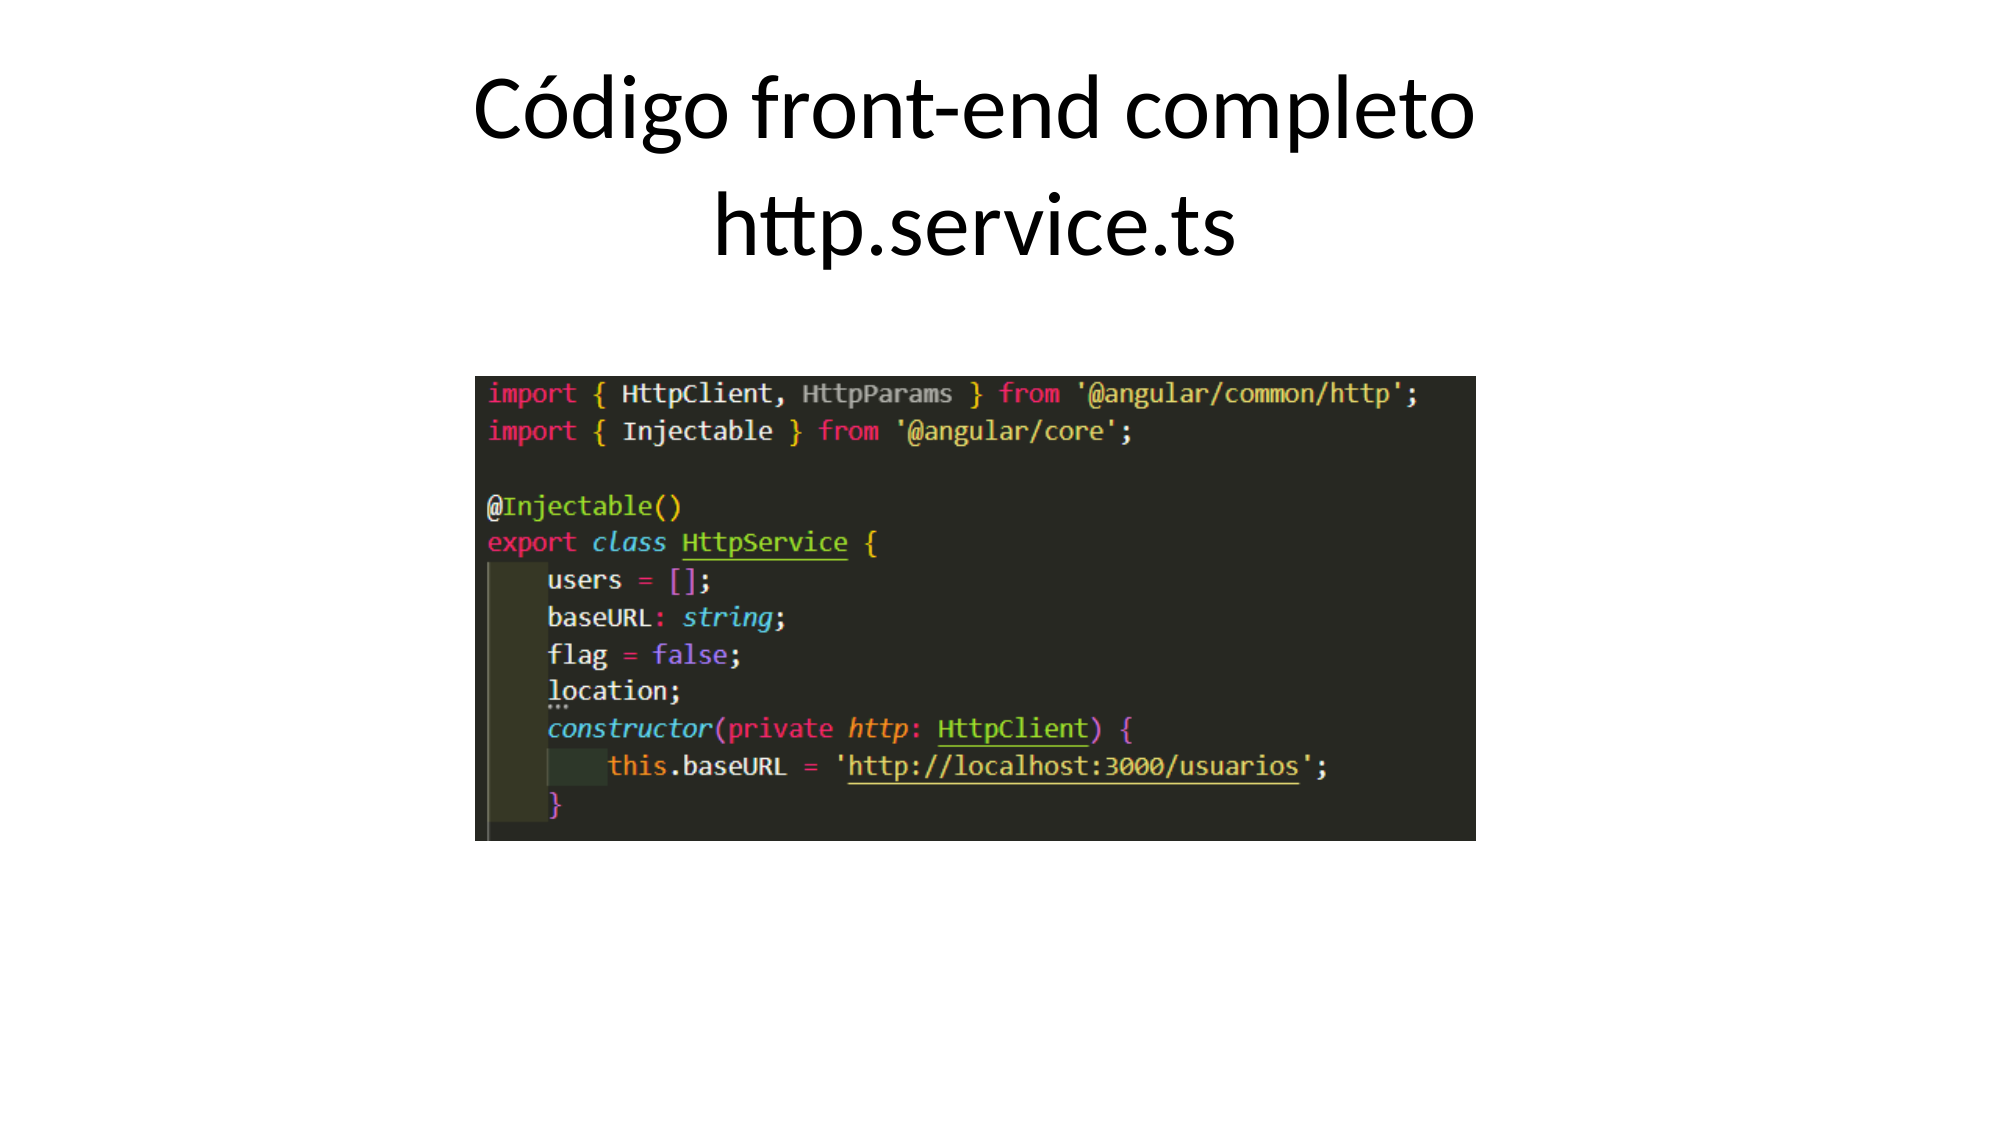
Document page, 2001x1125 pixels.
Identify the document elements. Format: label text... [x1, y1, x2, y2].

list Código front-end completo http.service.ts [75, 38, 1876, 282]
picture [475, 376, 1476, 841]
